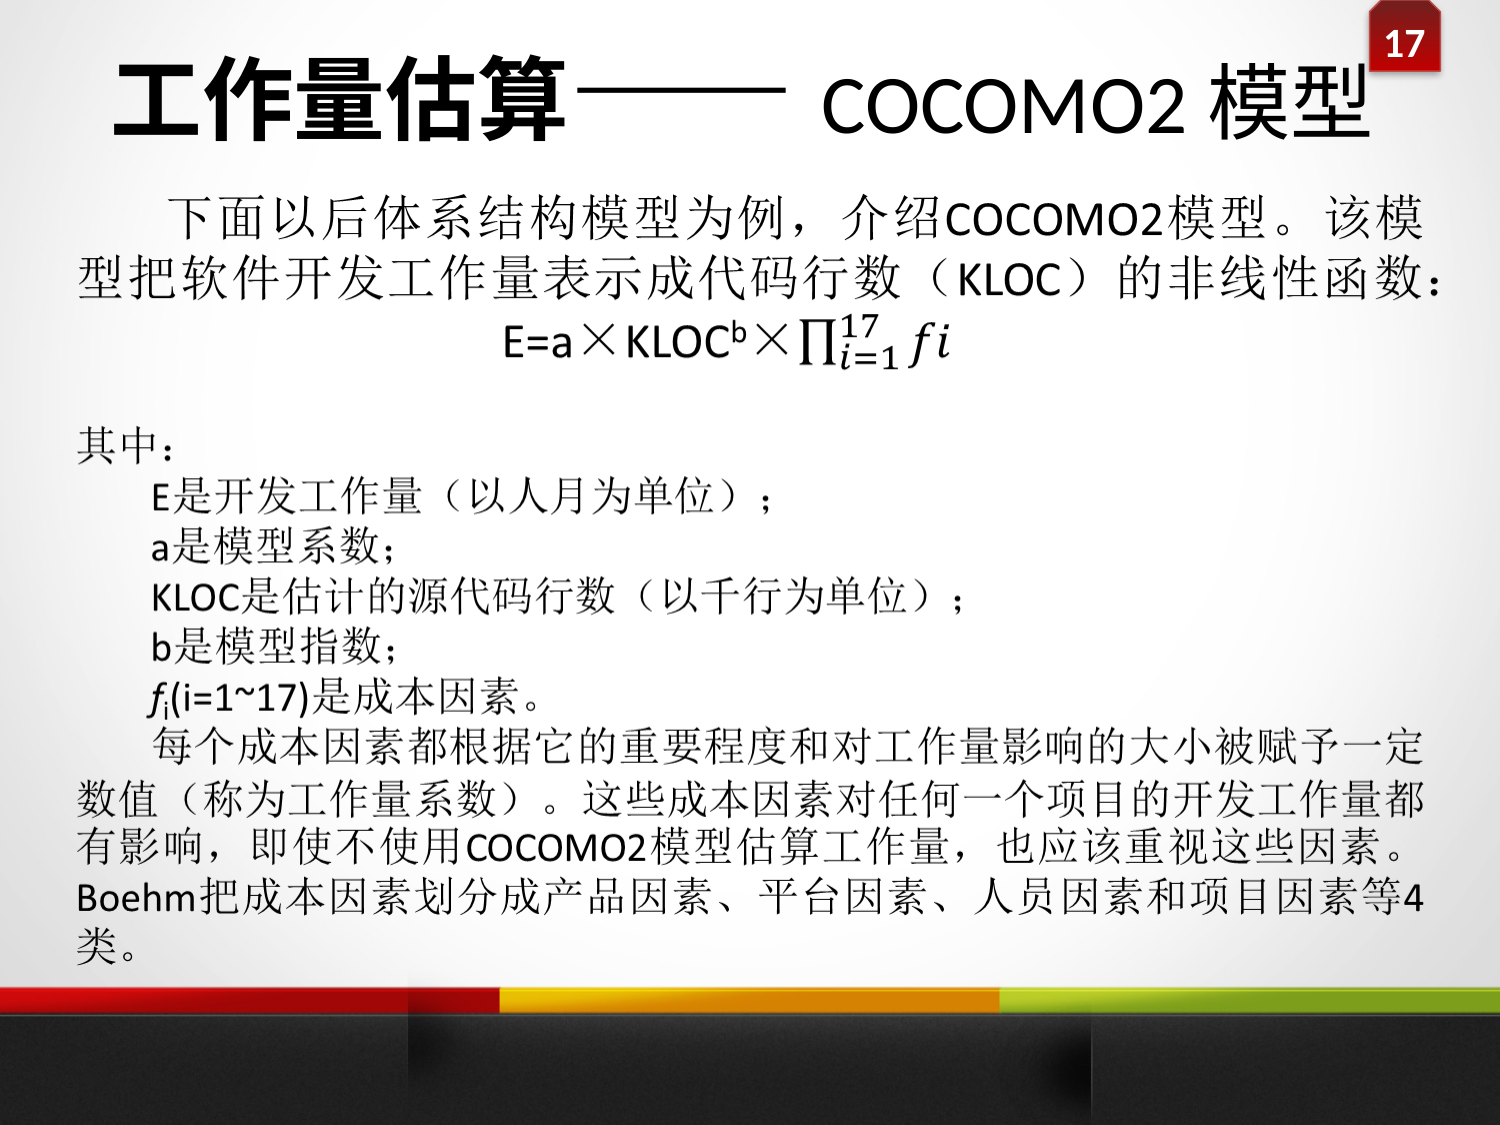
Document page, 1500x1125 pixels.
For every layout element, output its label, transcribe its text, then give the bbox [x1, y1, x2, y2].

title 工作量估算——COCOMO2模型 [76, 30, 1427, 147]
text_box [60, 179, 1440, 986]
picture [0, 0, 1500, 1125]
